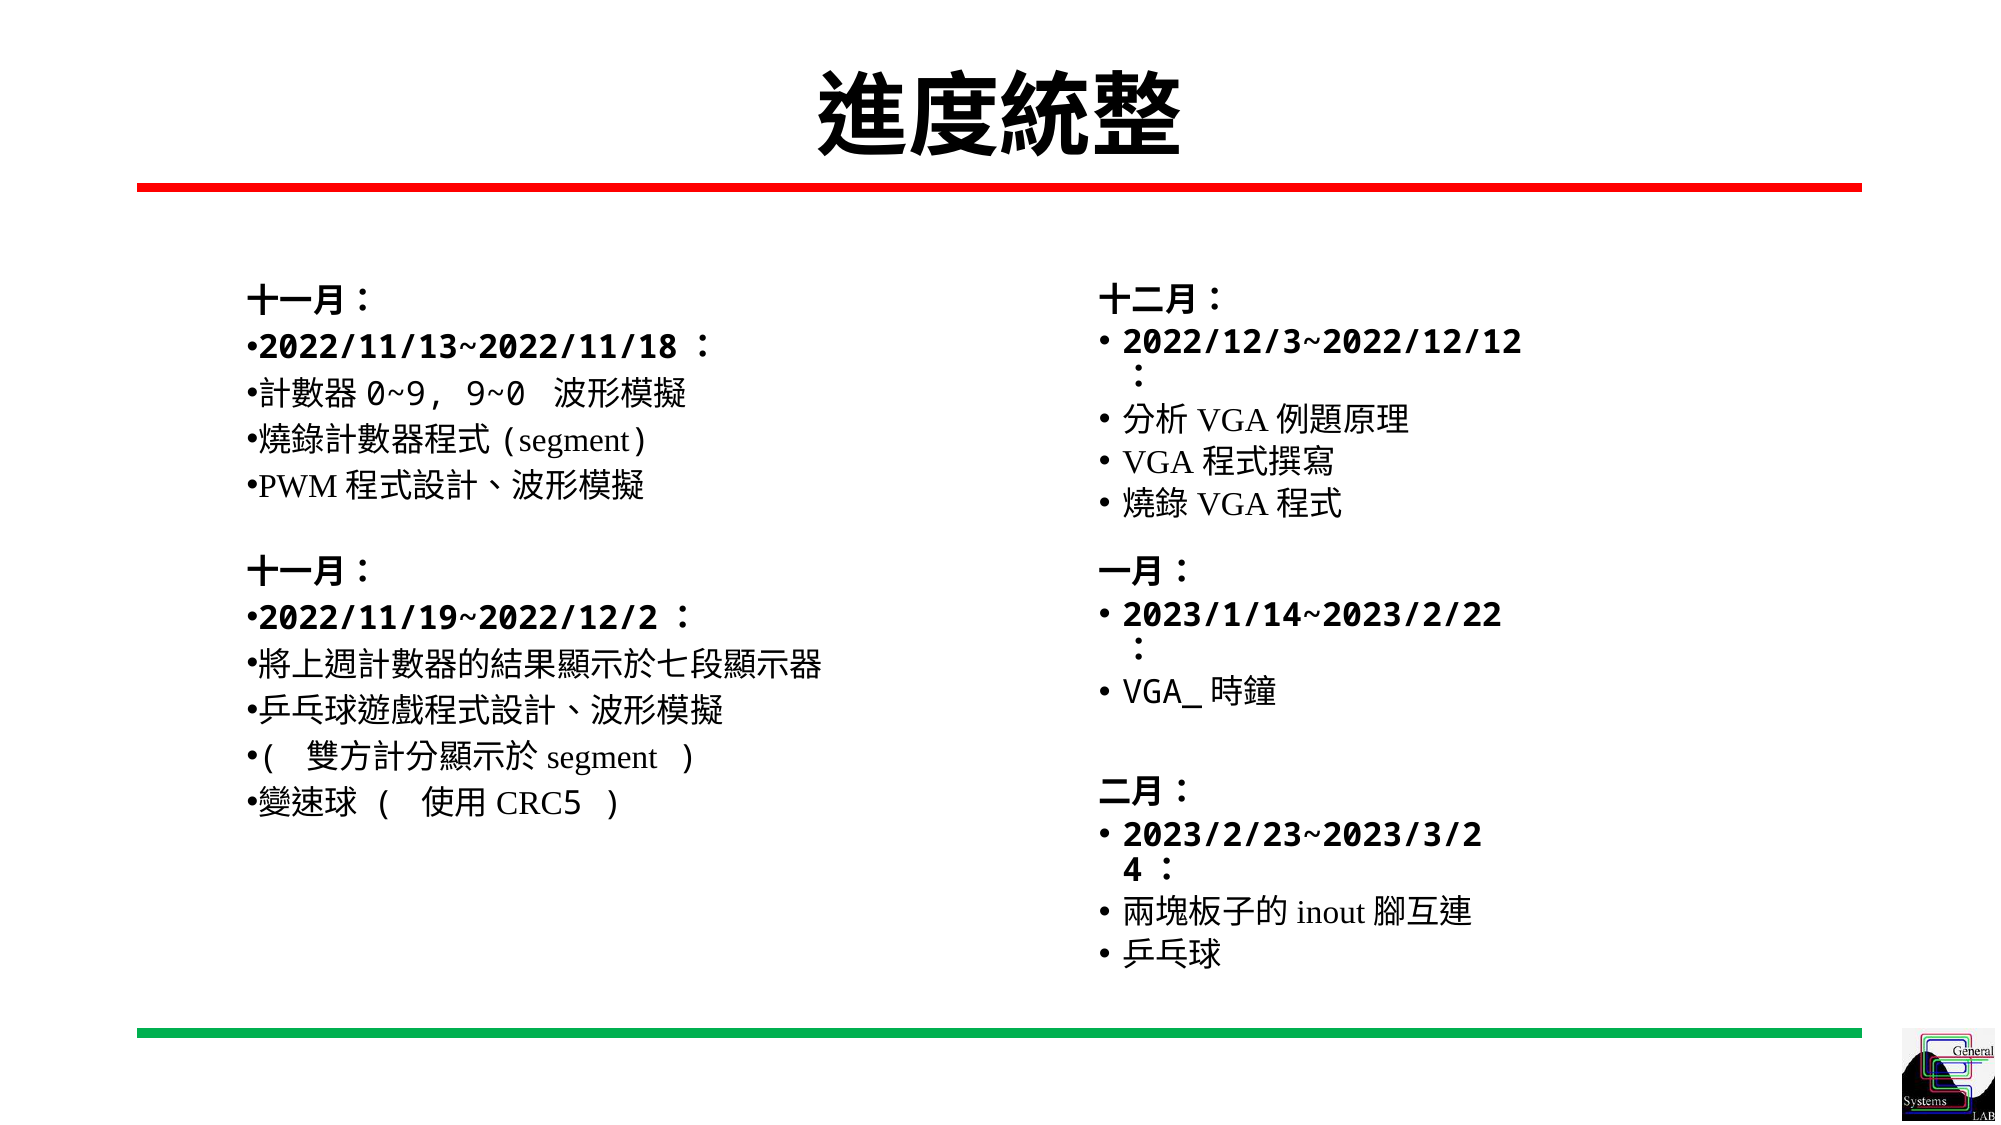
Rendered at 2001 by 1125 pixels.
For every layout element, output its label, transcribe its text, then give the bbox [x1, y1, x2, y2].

text_box 十二月： 2022/12/3~2022/12/12： 分析VGA例題原理 VGA程式撰寫 燒錄VGA程式 [1209, 274, 1984, 547]
text_box 二月： 2023/2/23~2023/3/24： 兩塊板子的inout腳互連 乒乓球 [1083, 767, 1882, 1084]
text_box 進度統整 [137, 59, 1863, 178]
picture [1902, 1028, 1995, 1121]
text_box 十一月： 2022/11/13~2022/11/18： 計數器0~9, 9~0 波形模擬 燒錄計數器程式(segment) PWM程式設計、波形模擬 十一月： 2022/11/19~2022/12/2： 將上週計數器的結果顯示於七段顯示器 乒乓球遊戲程式設計、波形模擬 ( 雙方計分顯示於segment ) 變速球 ( 使用CRC5 ) [231, 272, 1209, 1029]
text_box 一月： 2023/1/14~2023/2/22： VGA_時鐘 [1083, 547, 1984, 1114]
